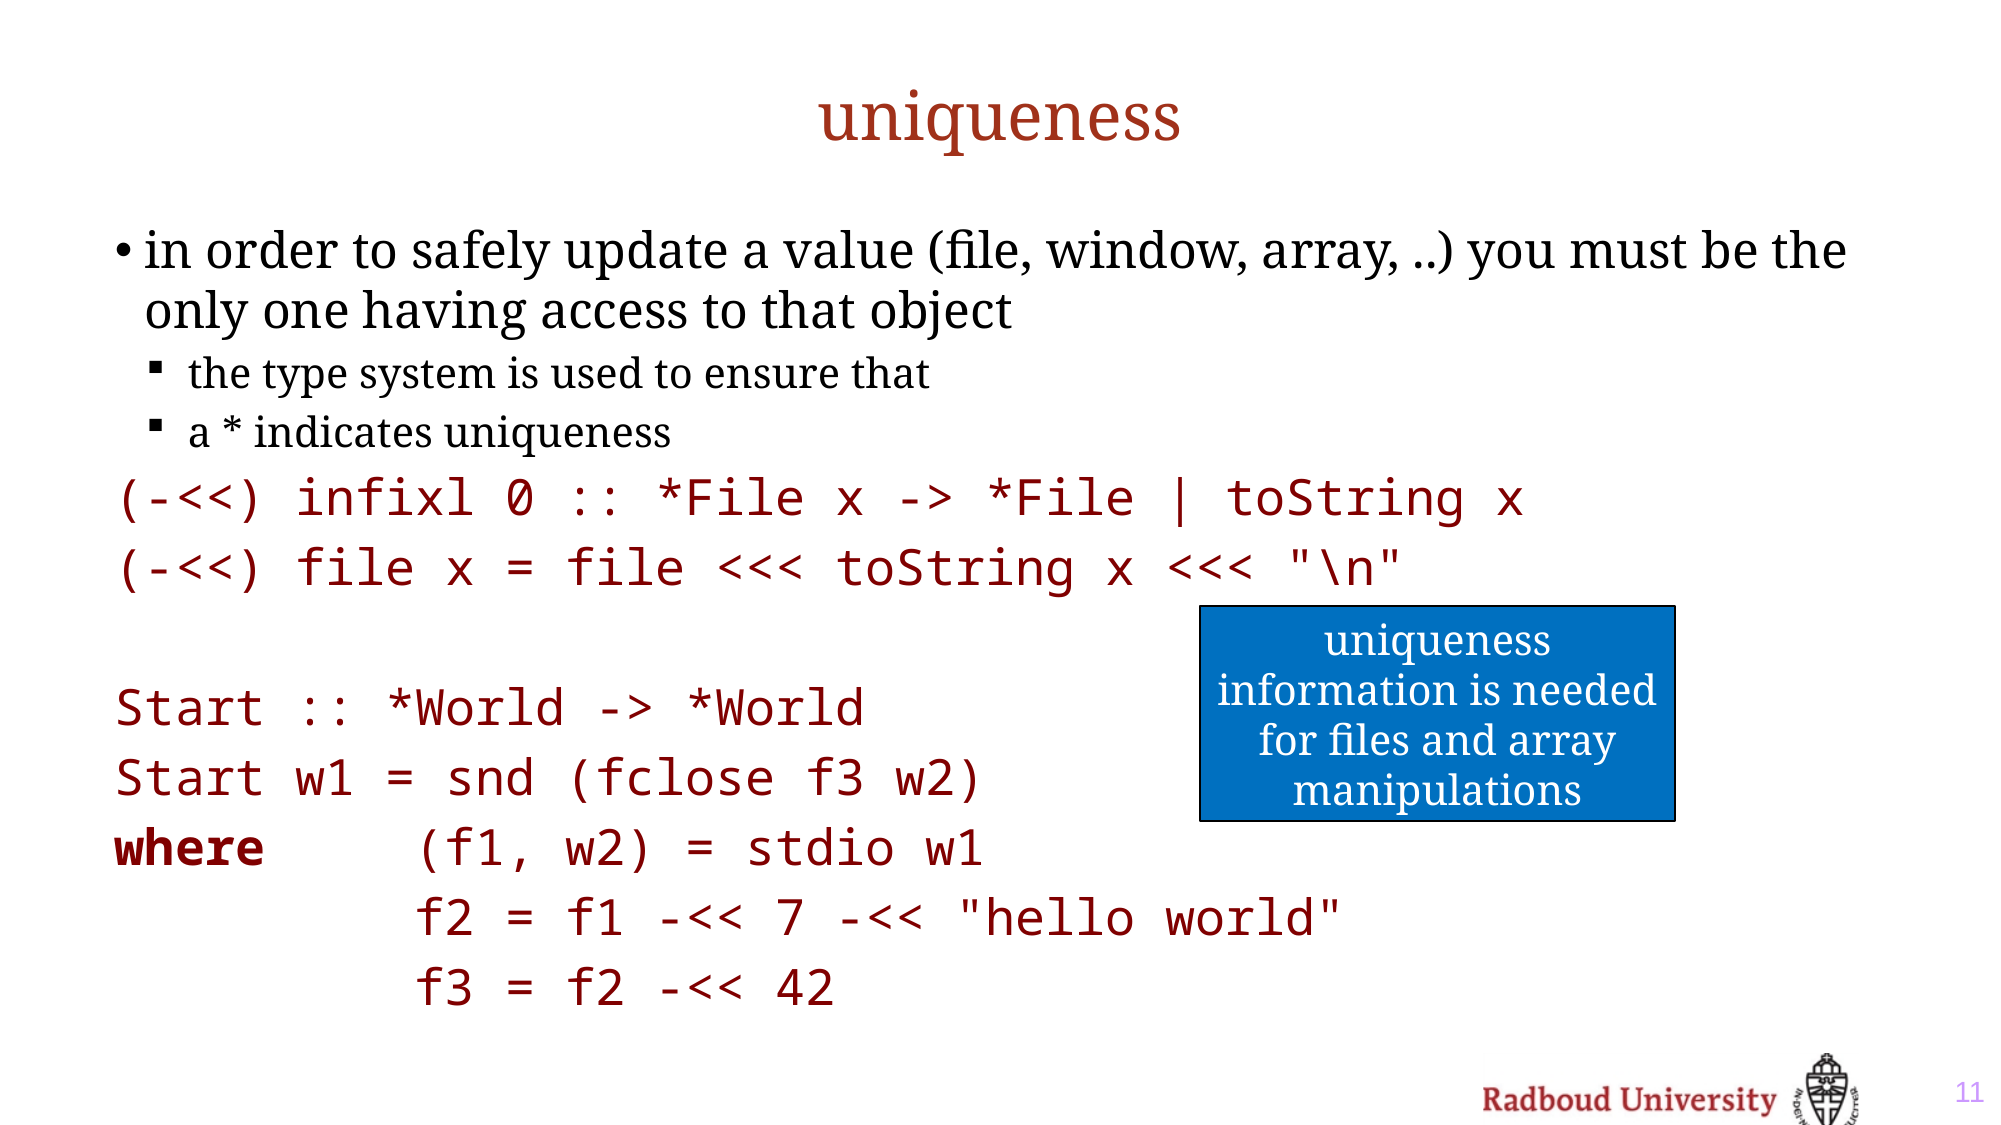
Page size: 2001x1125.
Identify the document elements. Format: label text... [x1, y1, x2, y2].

slide_number 11 [1911, 1060, 2000, 1121]
title uniqueness [99, 27, 1900, 201]
list in order to safely update a value (file, window, array, ..) you must be the only one having access to that object the type system is used to ensure that a * indicates uniqueness (-<<) infixl 0 :: *File x -> *File | toString x (-<<) file x = file <<< toString x <<< "\n" Start :: *World -> *World Start w1 = snd (fclose f3 w2) where (f1, w2) = stdio w1 f2 = f1 -<< 7 -<< "hello world" f3 = f2 -<< 42 [99, 211, 1900, 1042]
picture [1483, 1053, 1859, 1125]
text_box uniqueness information is needed for files and array manipulations [1200, 606, 1675, 821]
